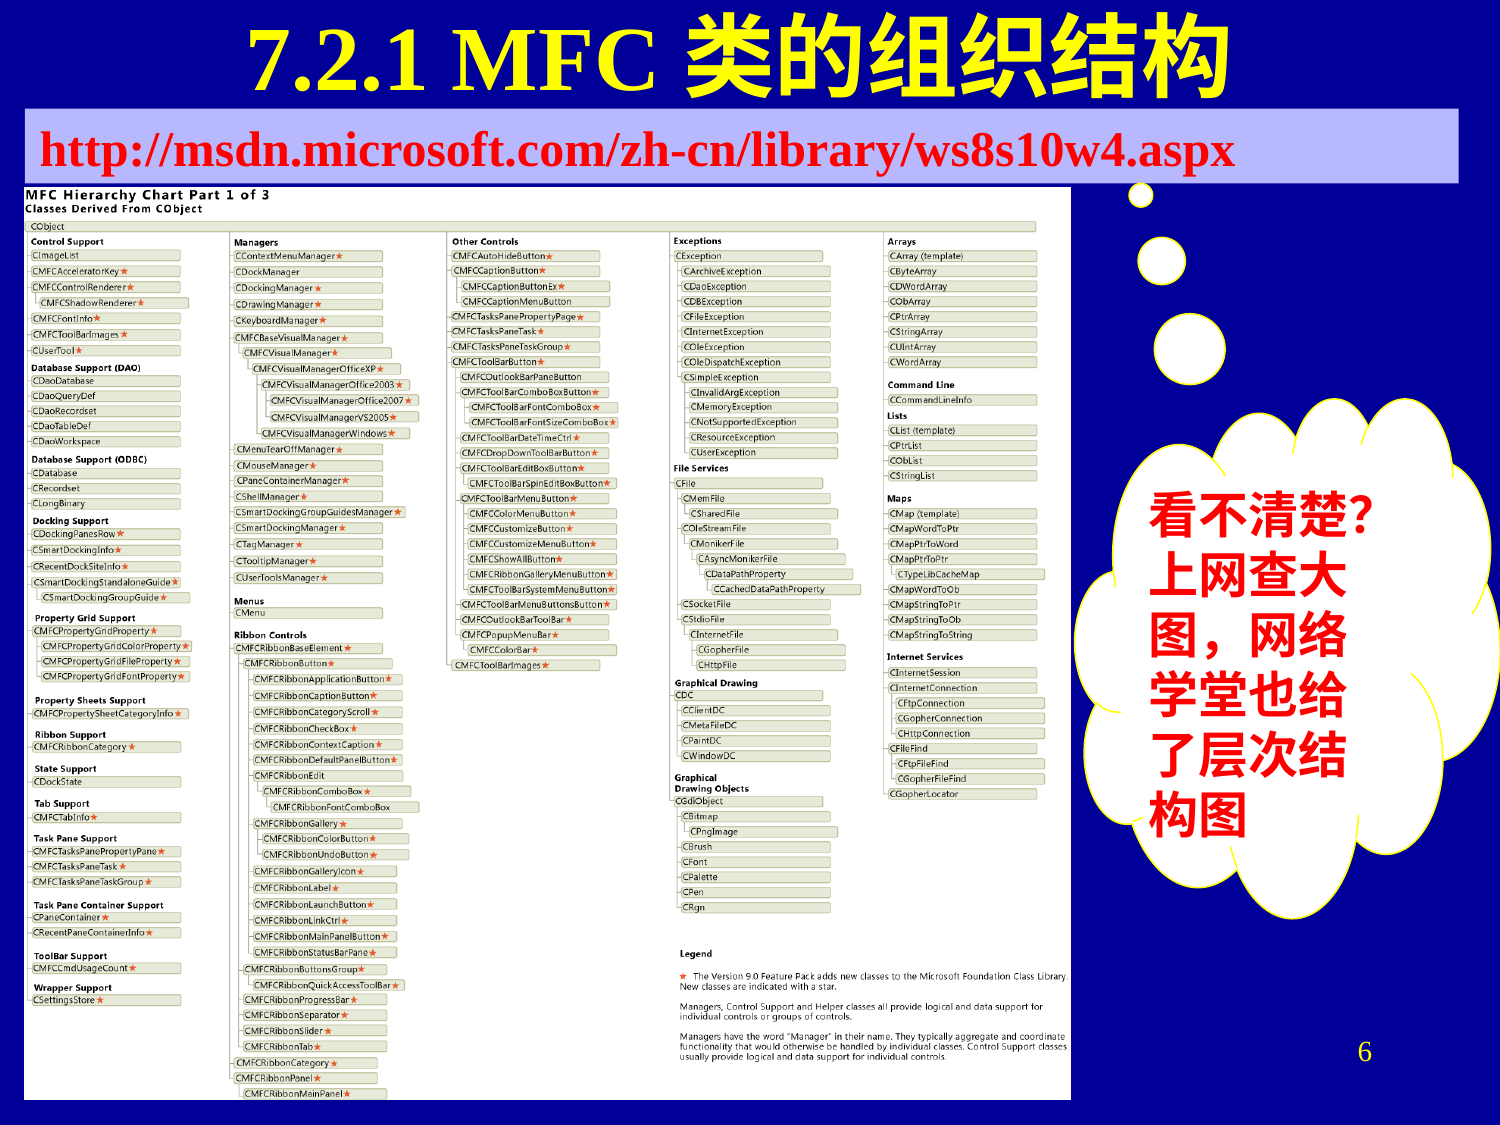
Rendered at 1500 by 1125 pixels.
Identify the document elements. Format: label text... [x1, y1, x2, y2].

title 7.2.1 MFC类的组织结构 [112, 17, 1388, 90]
slide_number 6 [1074, 1025, 1388, 1100]
text_box http://msdn.microsoft.com/zh-cn/library/ws8s10w4.aspx [24, 108, 1459, 184]
picture [24, 187, 1071, 1100]
text_box 看不清楚？上网查大图，网络学堂也给了层次结构图 [1138, 237, 1186, 285]
text_box 看不清楚？上网查大图，网络学堂也给了层次结构图 [1074, 398, 1500, 919]
text_box 看不清楚？上网查大图，网络学堂也给了层次结构图 [1154, 313, 1226, 385]
text_box 看不清楚？上网查大图，网络学堂也给了层次结构图 [1129, 183, 1153, 208]
